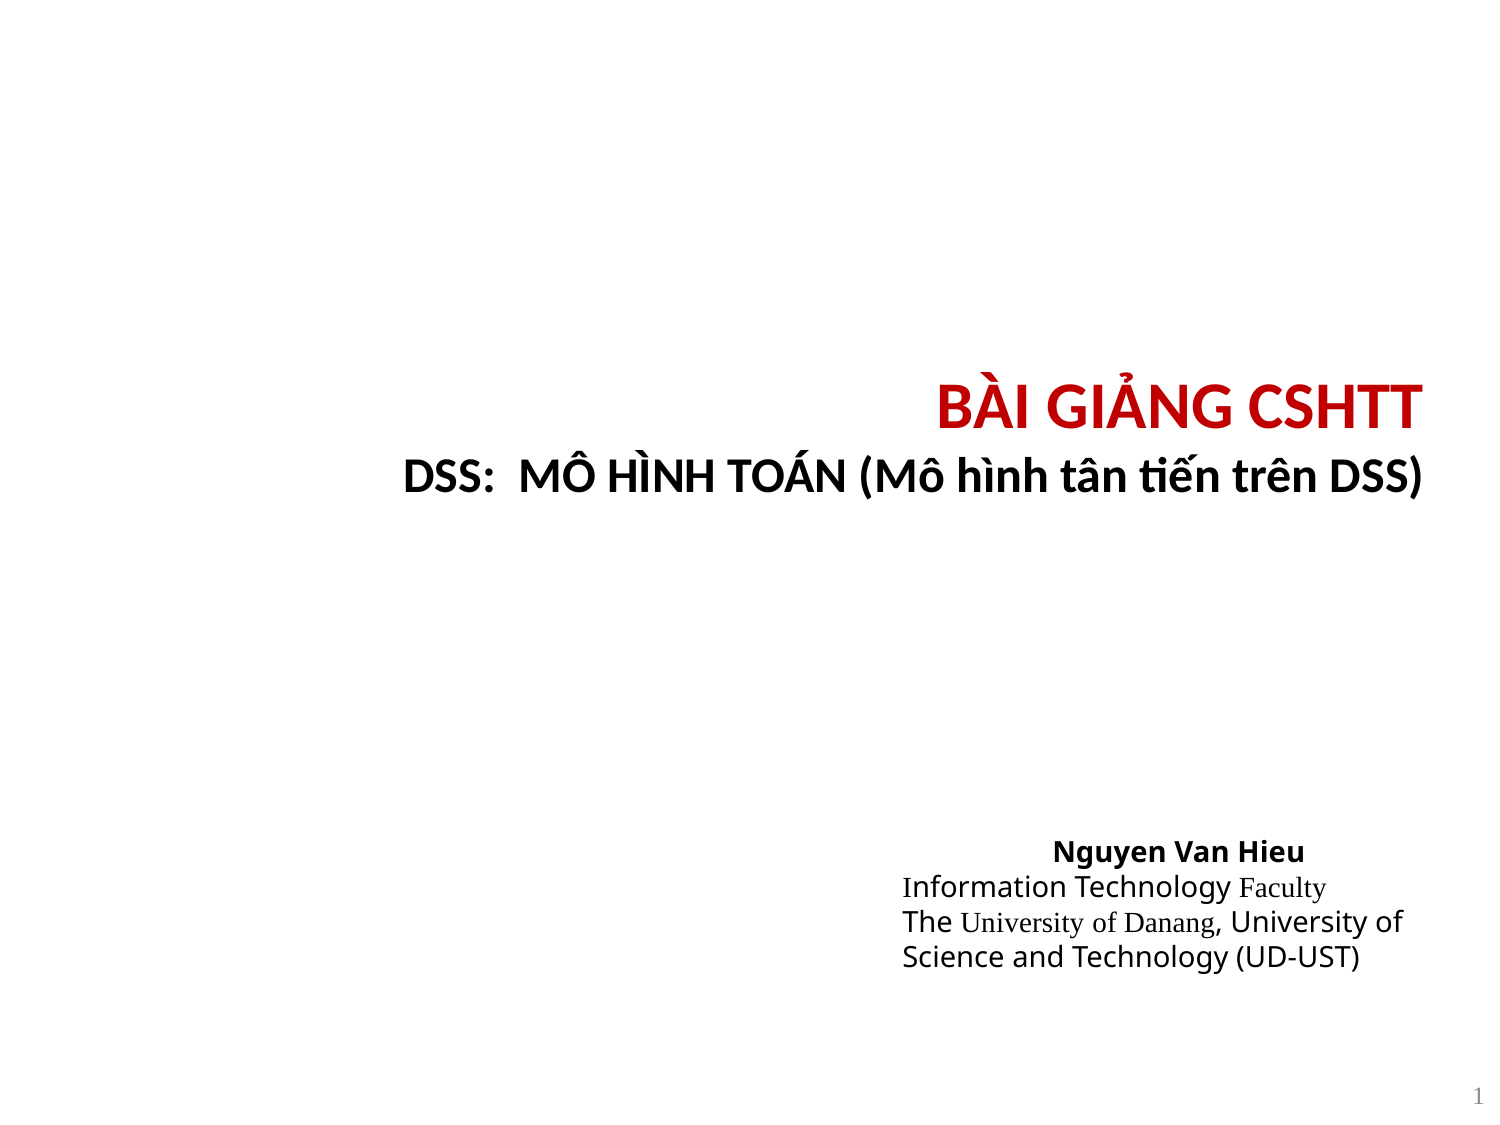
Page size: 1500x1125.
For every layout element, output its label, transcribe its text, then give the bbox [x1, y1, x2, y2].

text_box Nguyen Van Hieu Information Technology Faculty The University of Danang, University of Science and Technology (UD-UST) [812, 826, 1438, 1021]
title BÀI GIẢNG CSHTT DSS: MÔ HÌNH TOÁN (Mô hình tân tiến trên DSS) [16, 275, 1440, 590]
slide_number 1 [1149, 1065, 1500, 1125]
